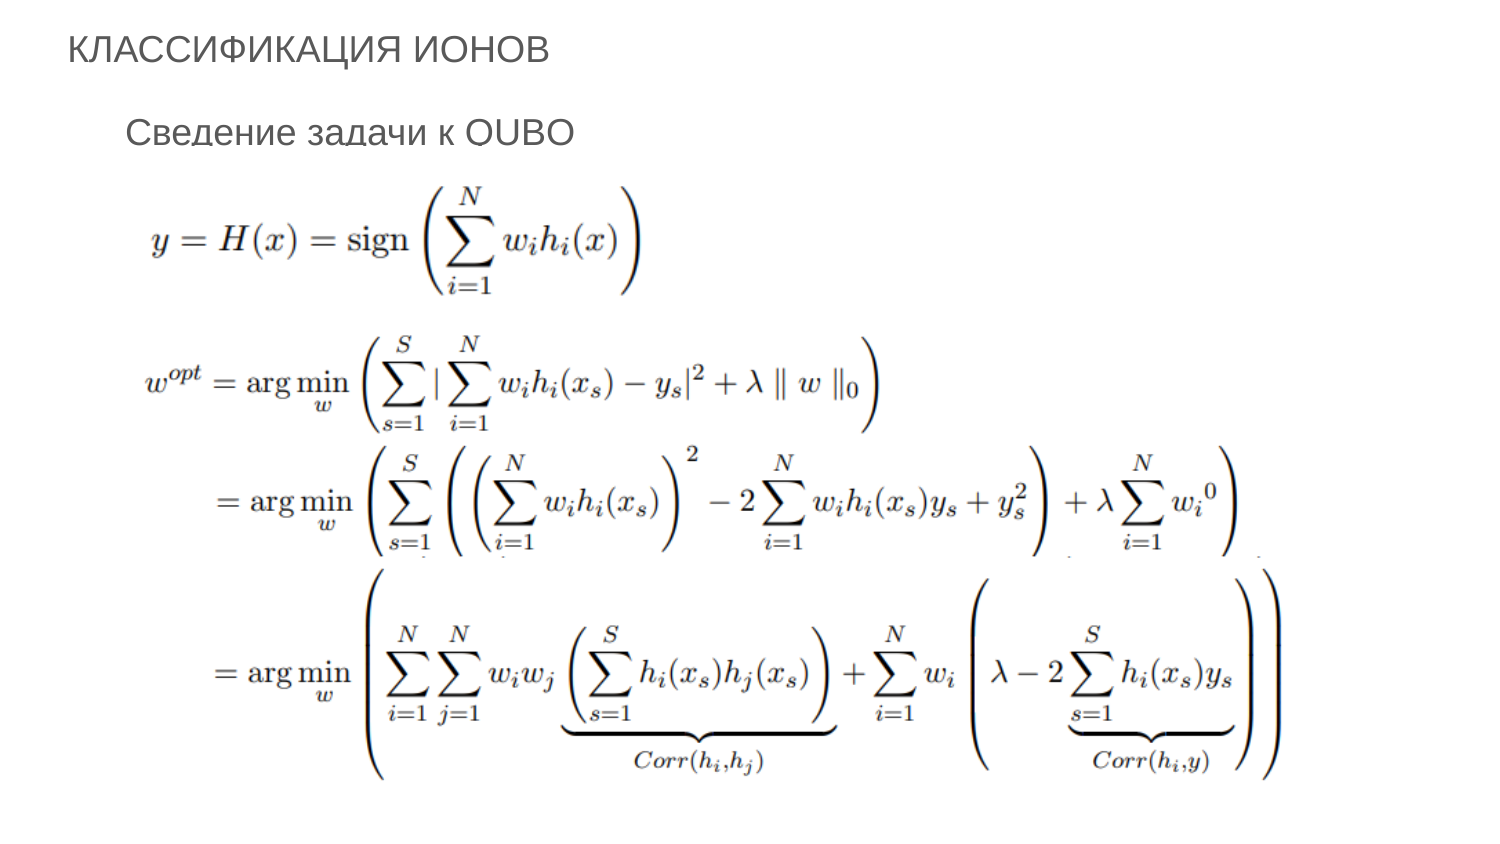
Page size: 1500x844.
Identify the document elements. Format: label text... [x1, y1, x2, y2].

picture [120, 146, 651, 313]
text_box Сведение задачи к QUBO [109, 93, 922, 169]
picture [141, 319, 1295, 801]
text_box КЛАССИФИКАЦИЯ ИОНОВ [52, 10, 1079, 132]
